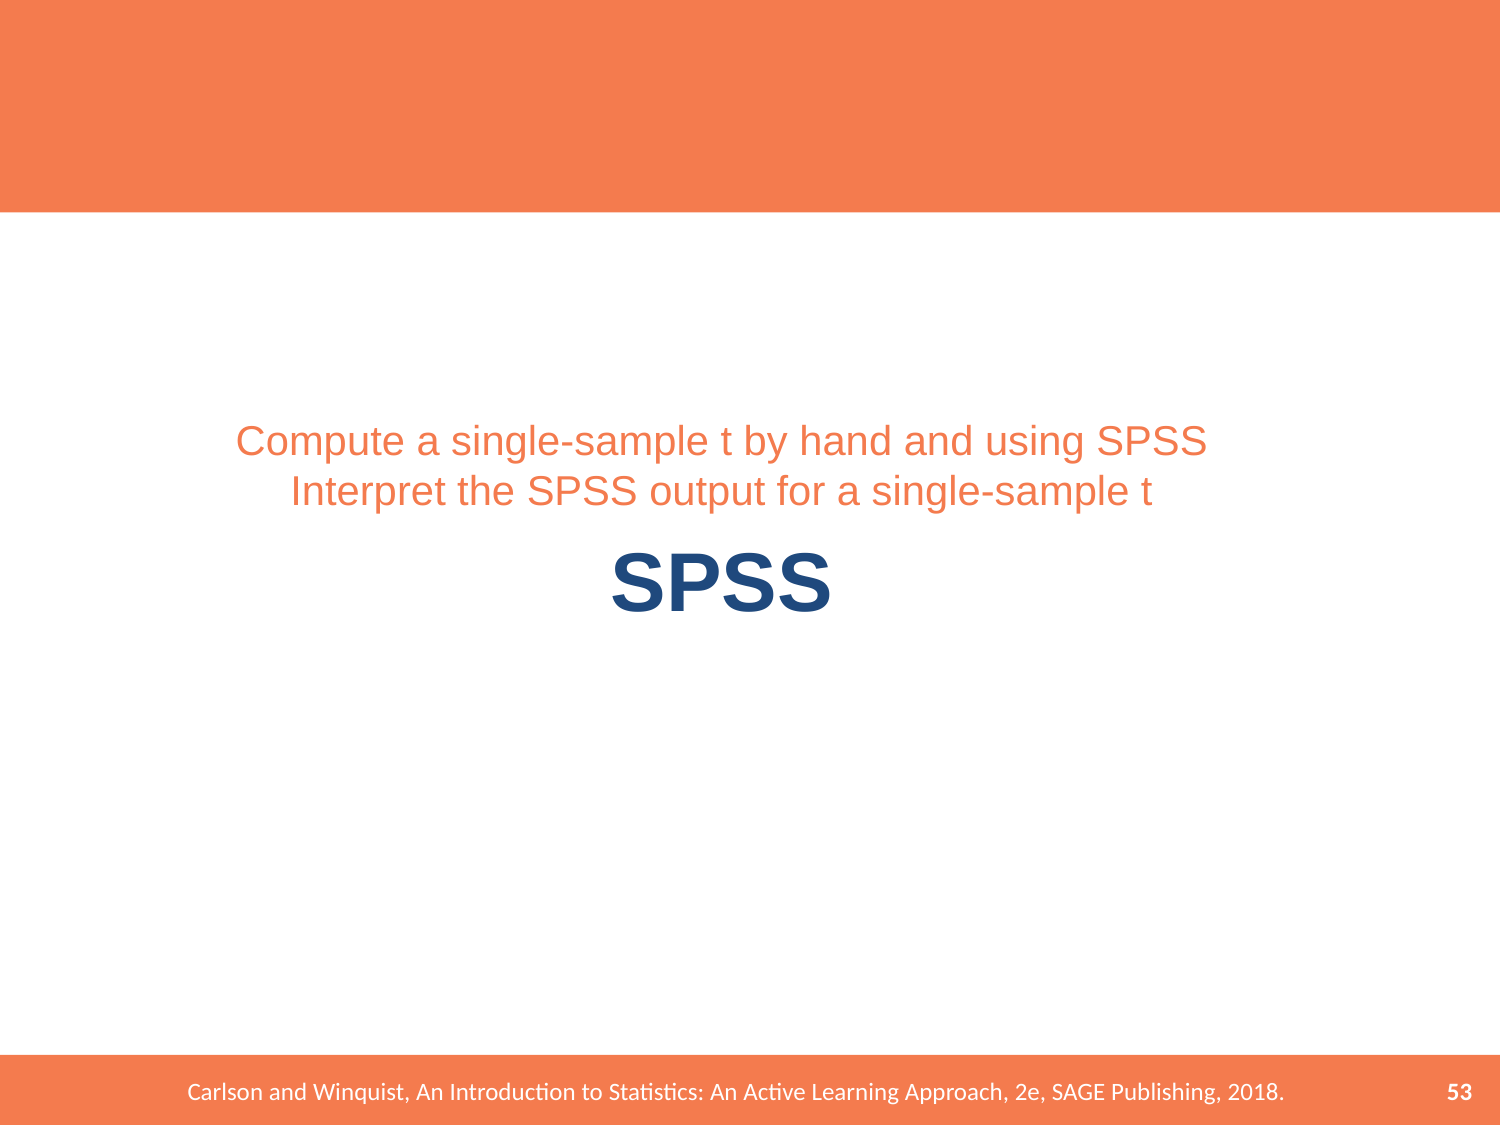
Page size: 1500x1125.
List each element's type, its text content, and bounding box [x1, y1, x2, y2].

list Compute a single-sample t by hand and using SPSS Interpret the SPSS output for a single-sample t [150, 275, 1294, 522]
title SPSS [150, 522, 1294, 745]
footer Carlson and Winquist, An Introduction to Statistics: An Active Learning Approach, 2e, SAGE Publishing, 2018. [150, 1060, 1325, 1121]
slide_number 53 [1387, 1060, 1488, 1120]
